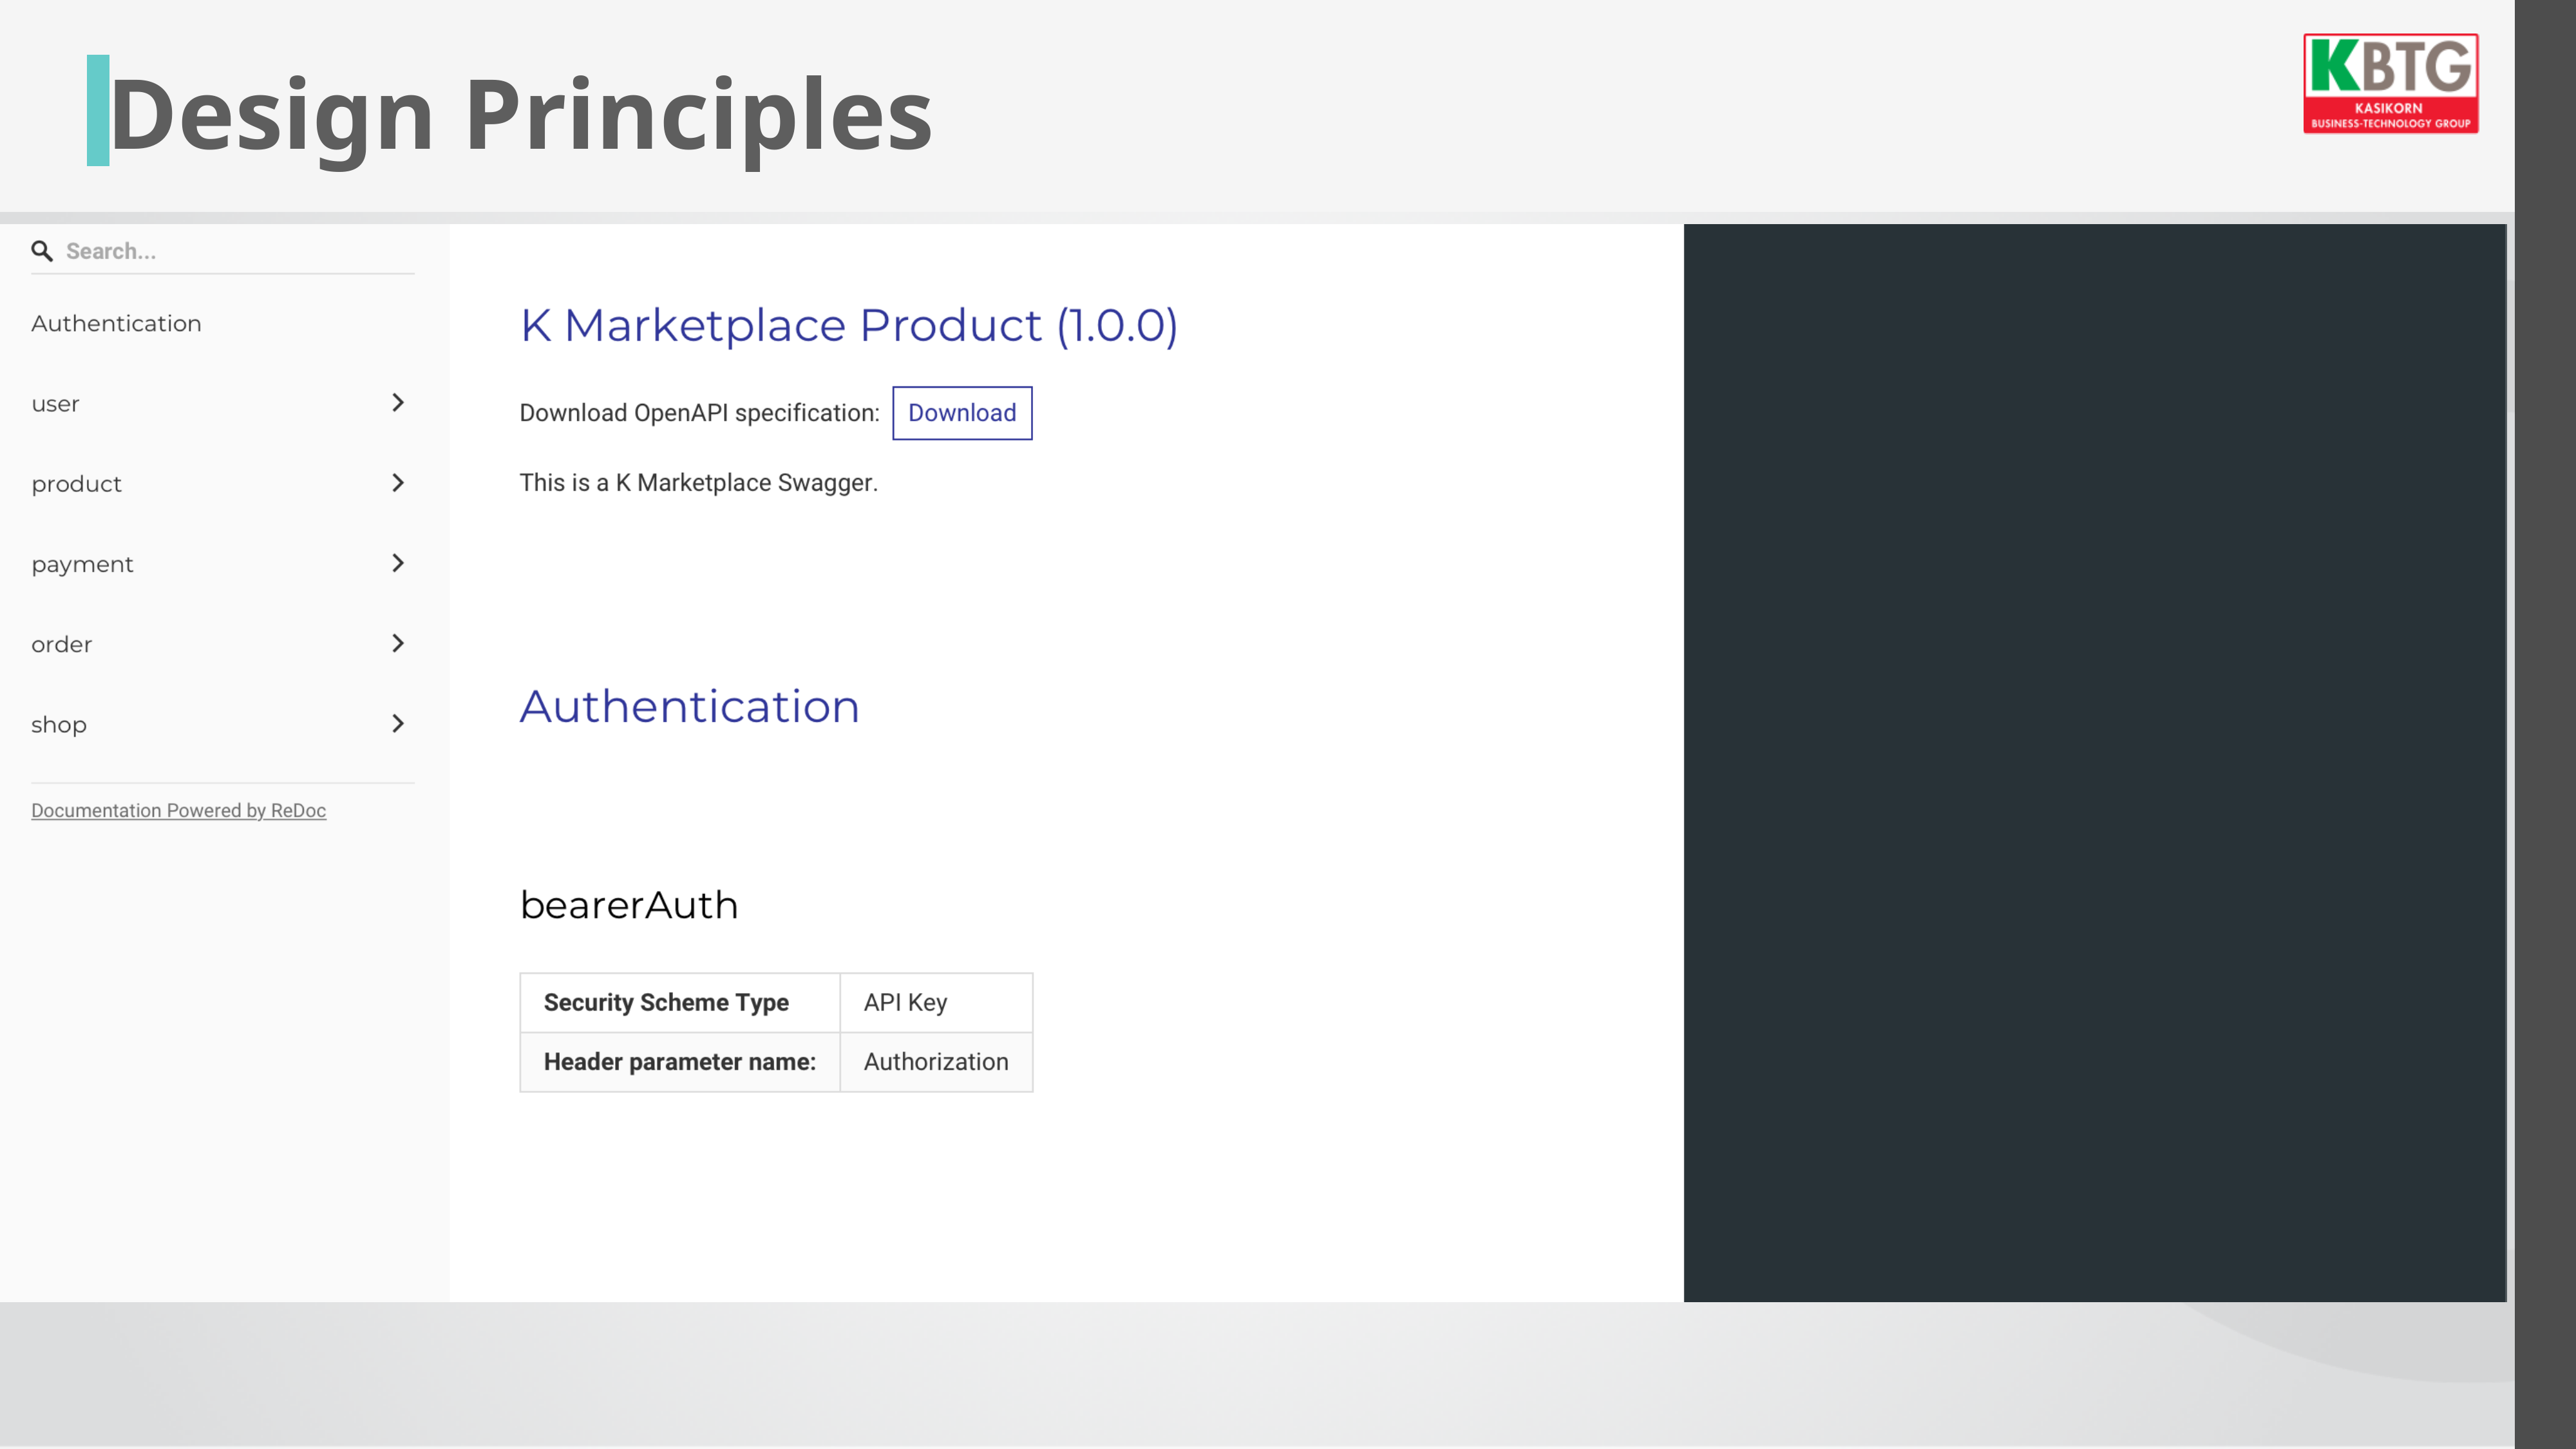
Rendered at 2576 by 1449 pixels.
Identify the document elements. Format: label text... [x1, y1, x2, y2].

text_box Design Principles [0, 46, 1102, 174]
picture [2304, 33, 2479, 135]
picture [0, 213, 2576, 1449]
